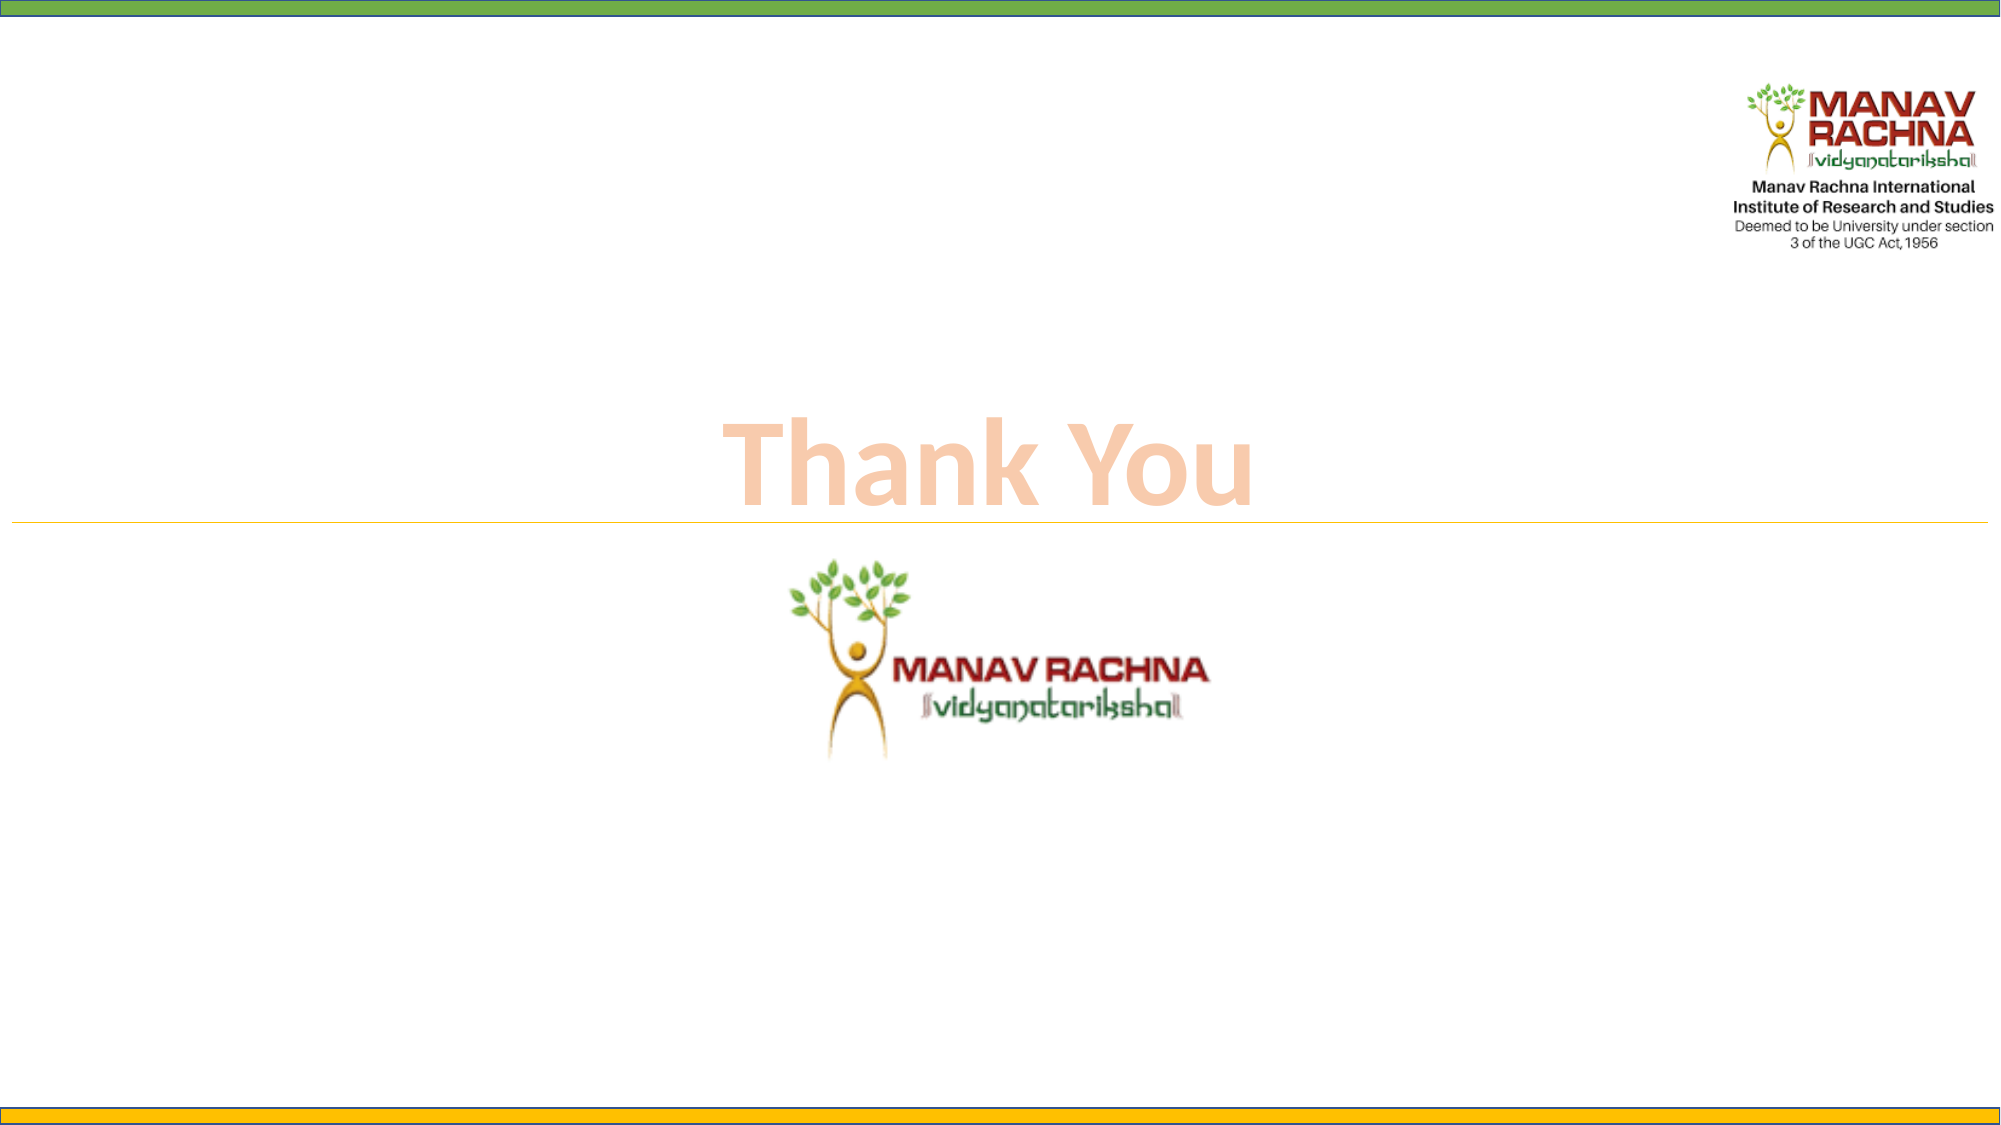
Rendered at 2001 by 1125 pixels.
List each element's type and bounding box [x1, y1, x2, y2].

picture [1727, 33, 1998, 304]
picture [780, 555, 1220, 767]
